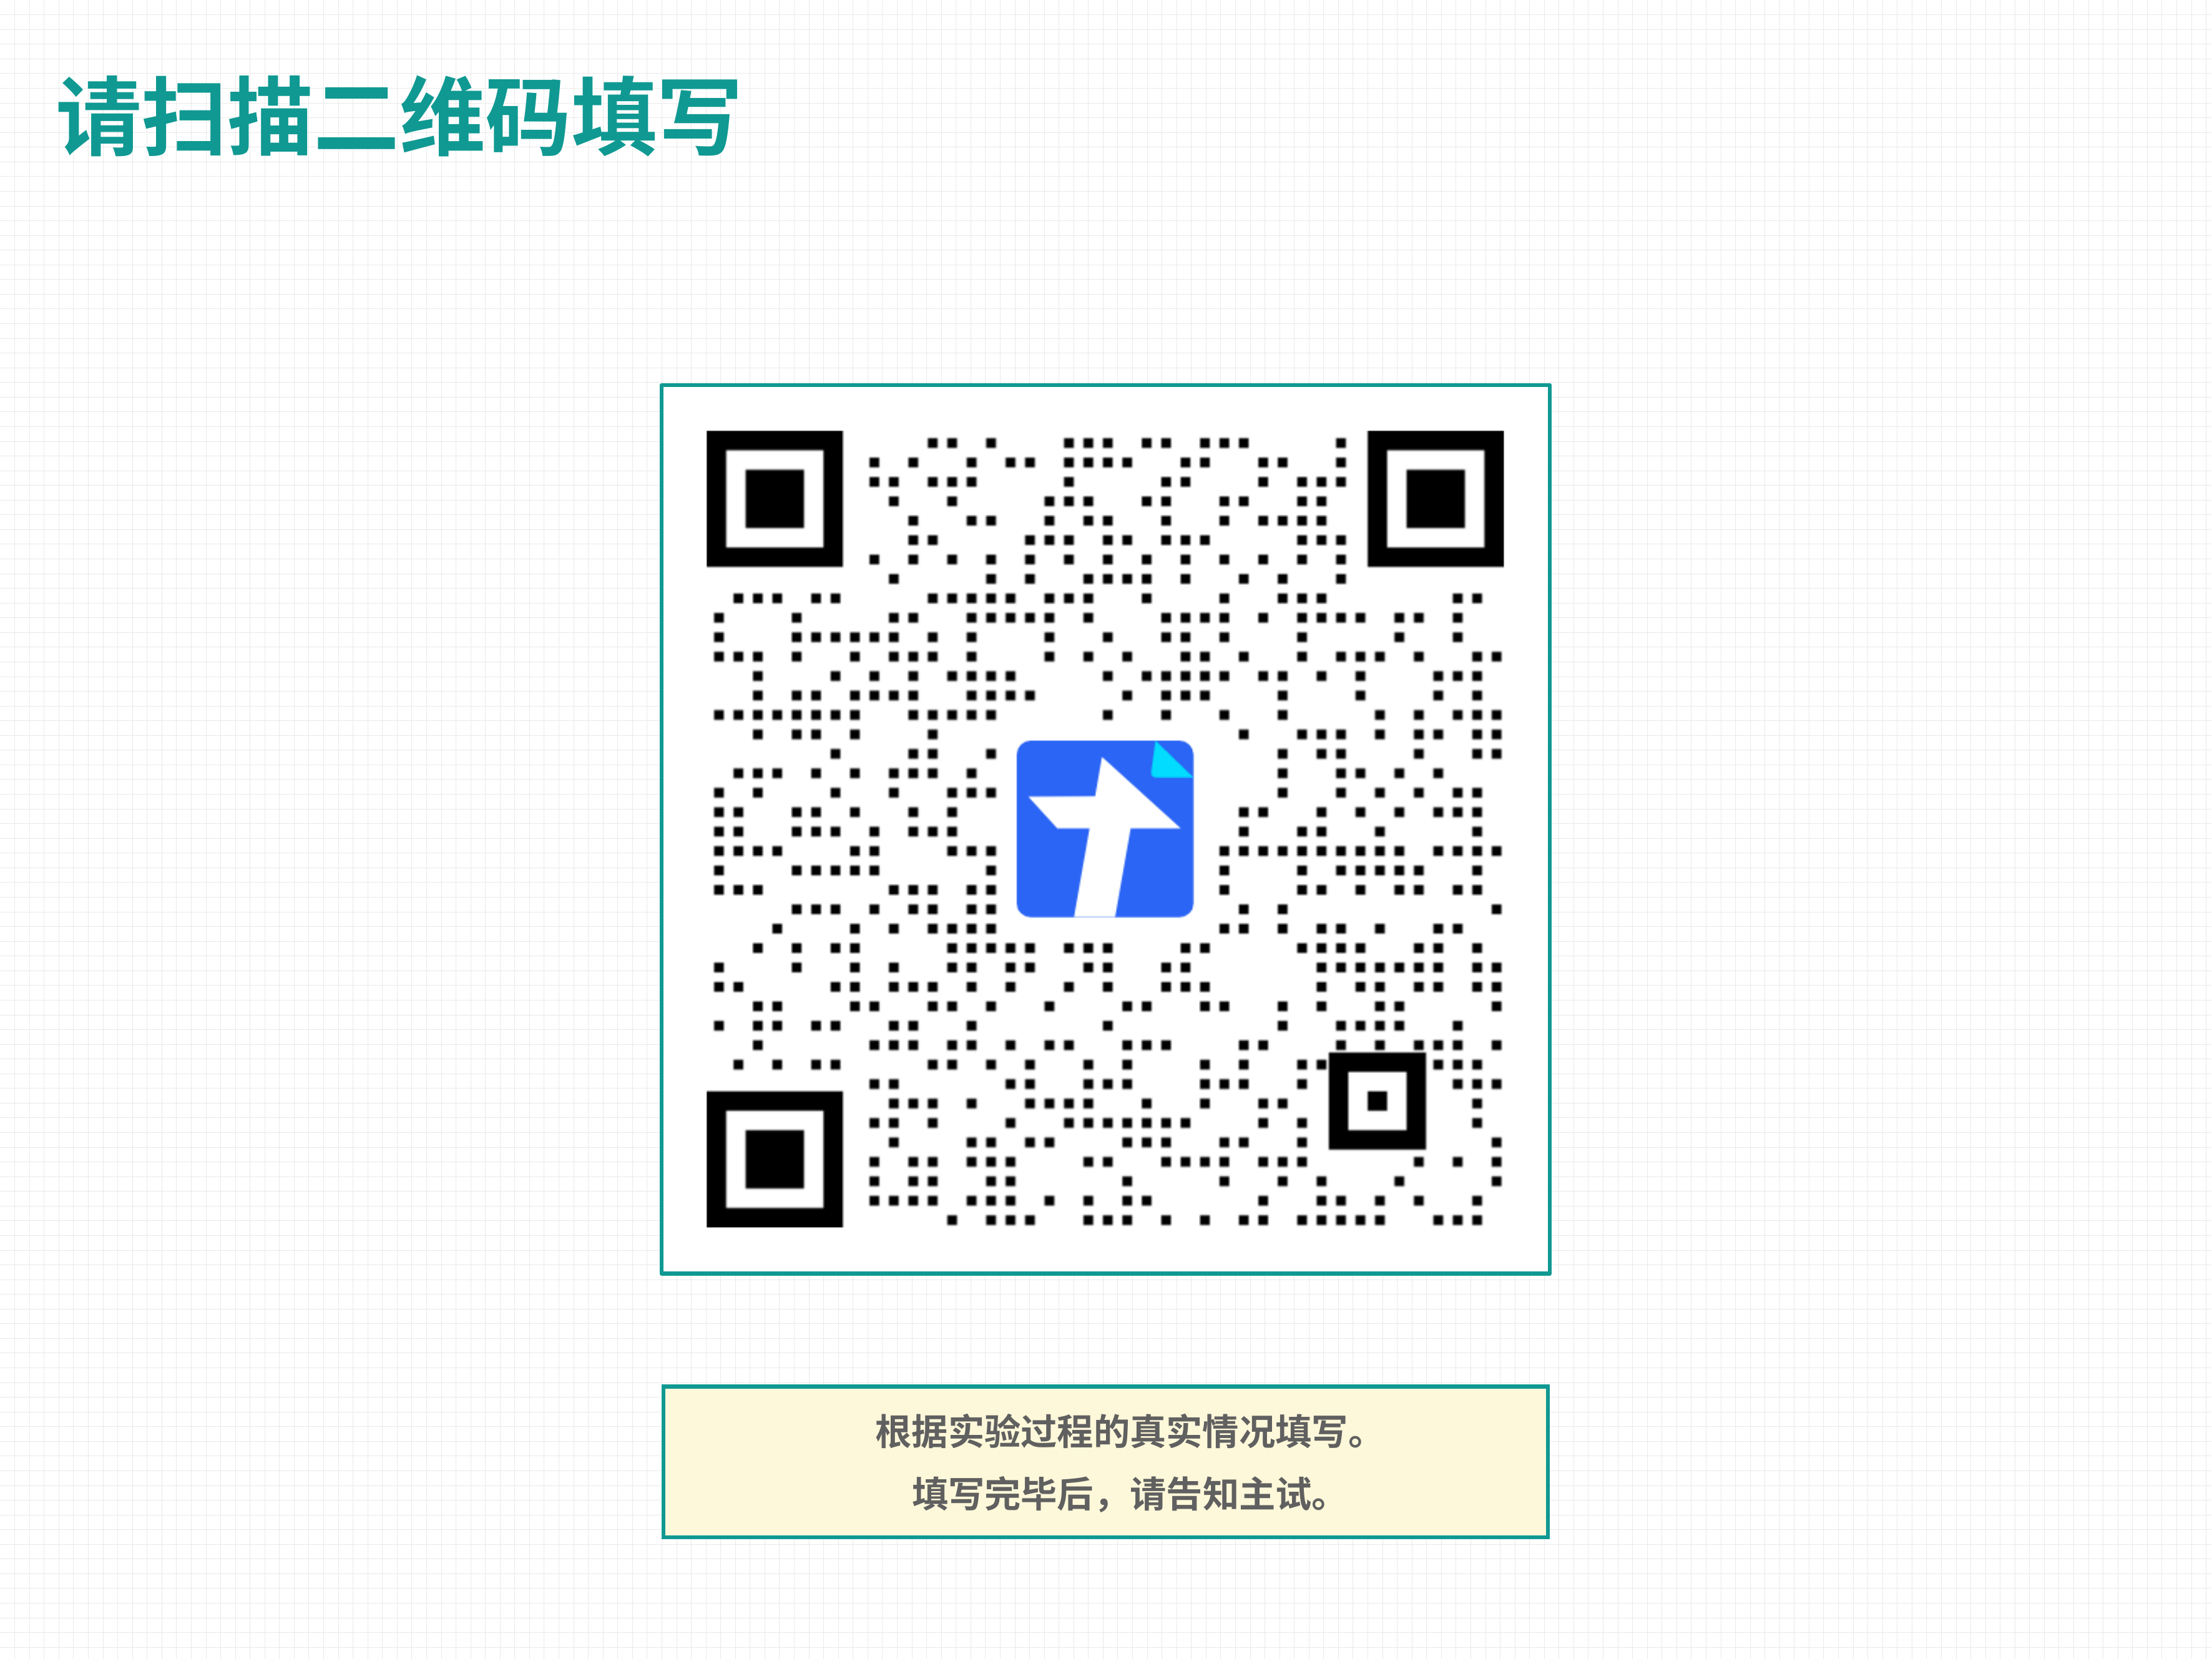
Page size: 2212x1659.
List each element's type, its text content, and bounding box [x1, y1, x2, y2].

title 请扫描二维码填写 [46, 0, 1484, 243]
text_box 根据实验过程的真实情况填写。 填写完毕后，请告知主试。 [663, 1386, 1549, 1538]
picture [663, 387, 1549, 1272]
